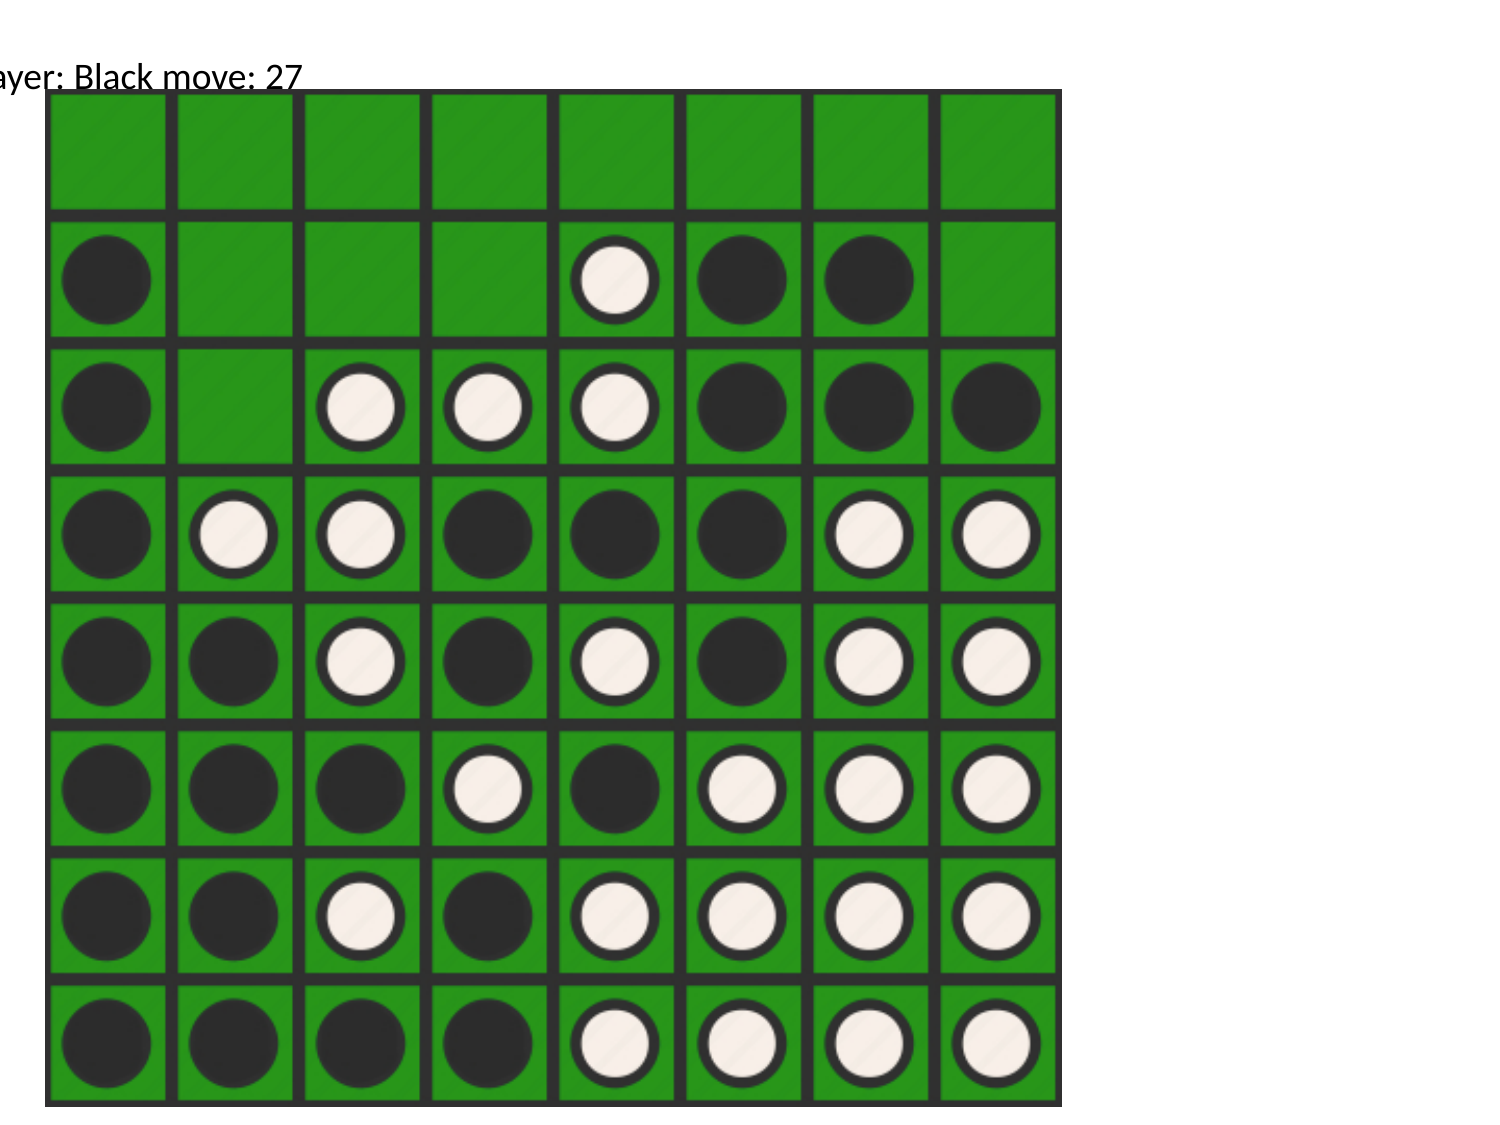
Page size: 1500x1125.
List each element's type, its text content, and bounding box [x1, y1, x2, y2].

text_box turn: 47 player: Black move: 27 [0, 44, 319, 105]
picture [44, 89, 1062, 1107]
